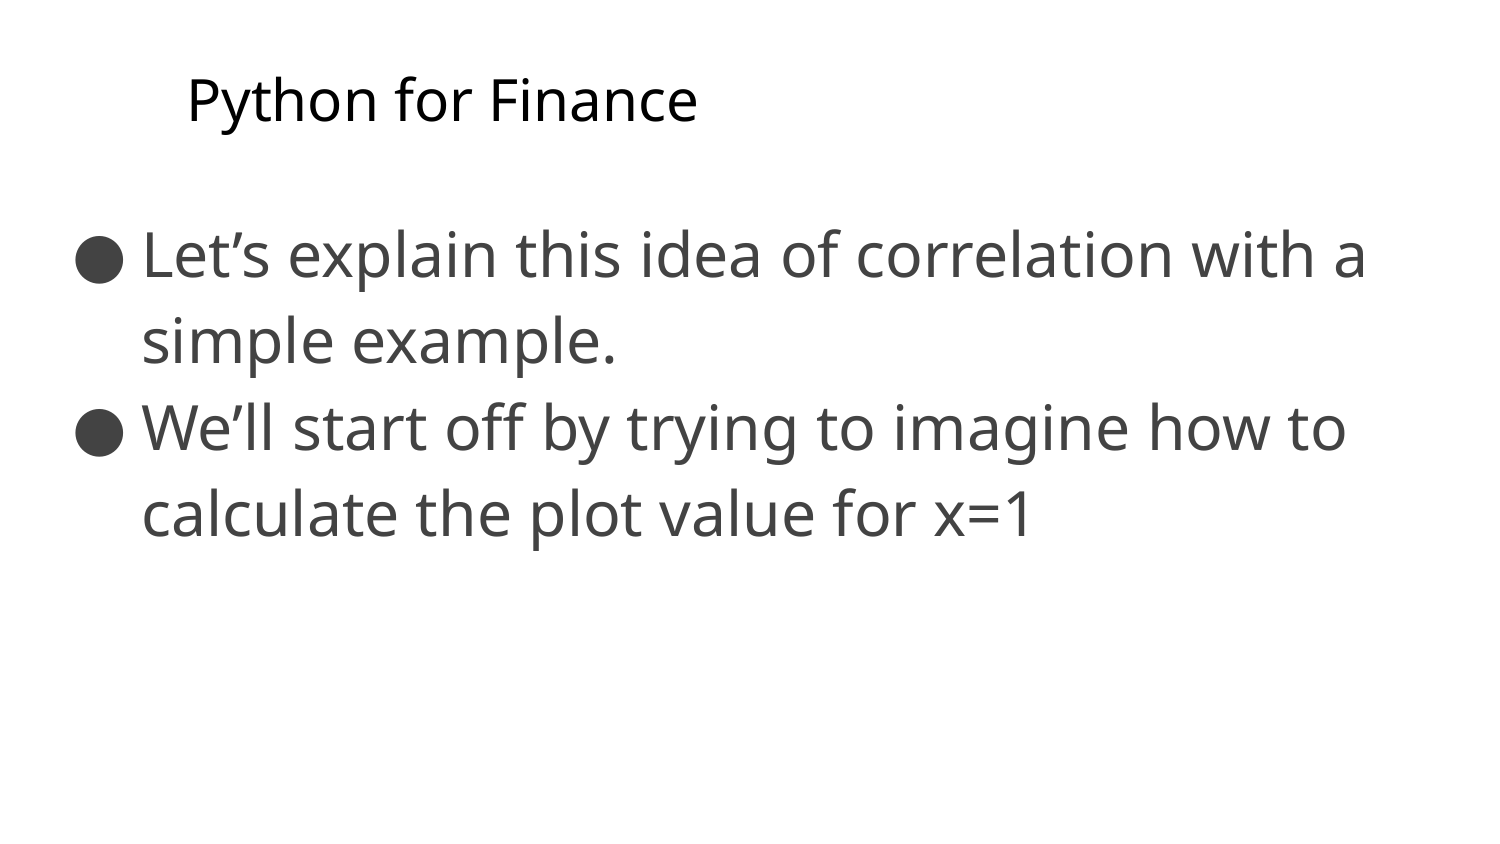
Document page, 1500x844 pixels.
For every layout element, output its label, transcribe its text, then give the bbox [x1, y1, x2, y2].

list Let’s explain this idea of correlation with a simple example. We’ll start off by trying to imagine how to calculate the plot value for x=1 [51, 189, 1449, 750]
title Python for Finance [171, 48, 1449, 143]
